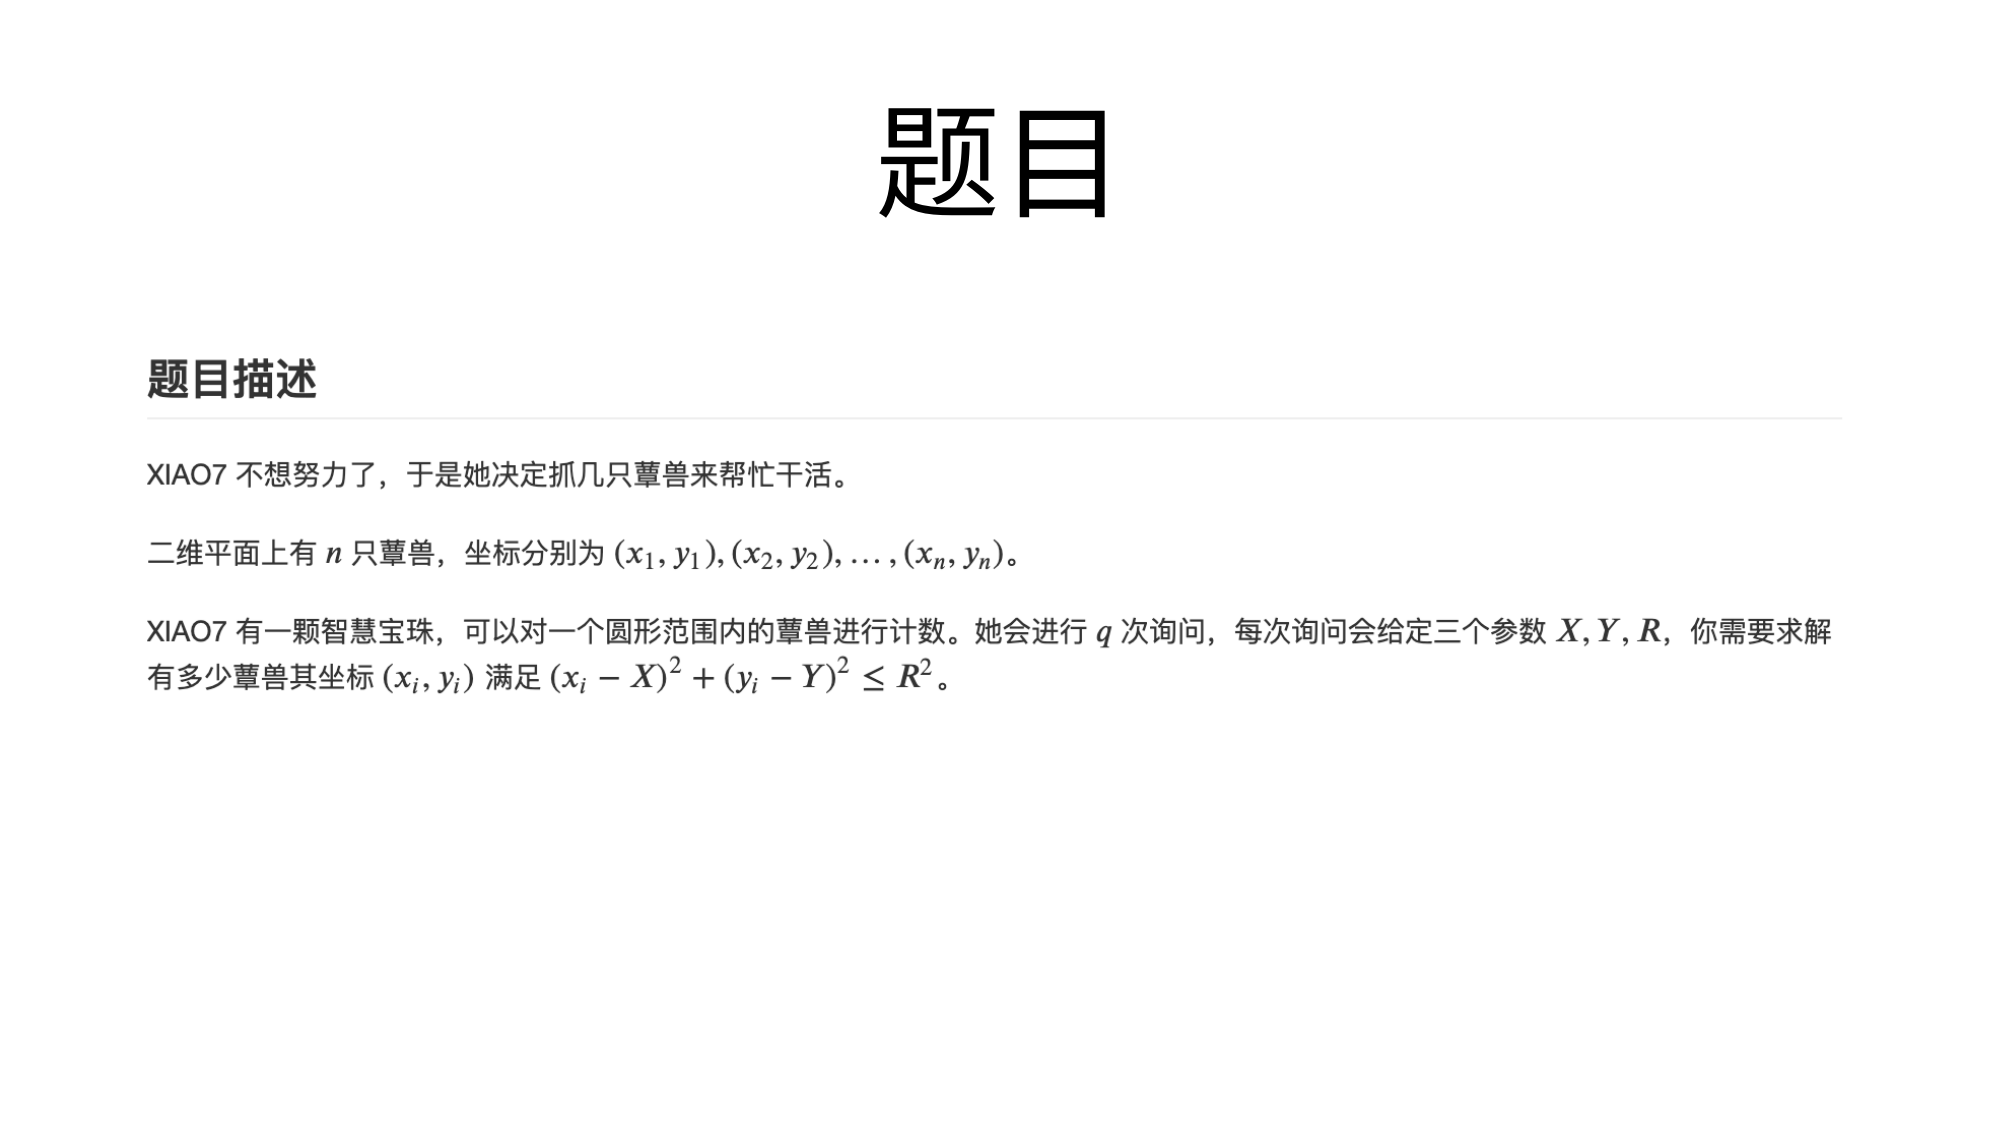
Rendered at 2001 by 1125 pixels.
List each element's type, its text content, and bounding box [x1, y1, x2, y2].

picture [132, 339, 1894, 736]
title 题目 [137, 59, 1863, 278]
